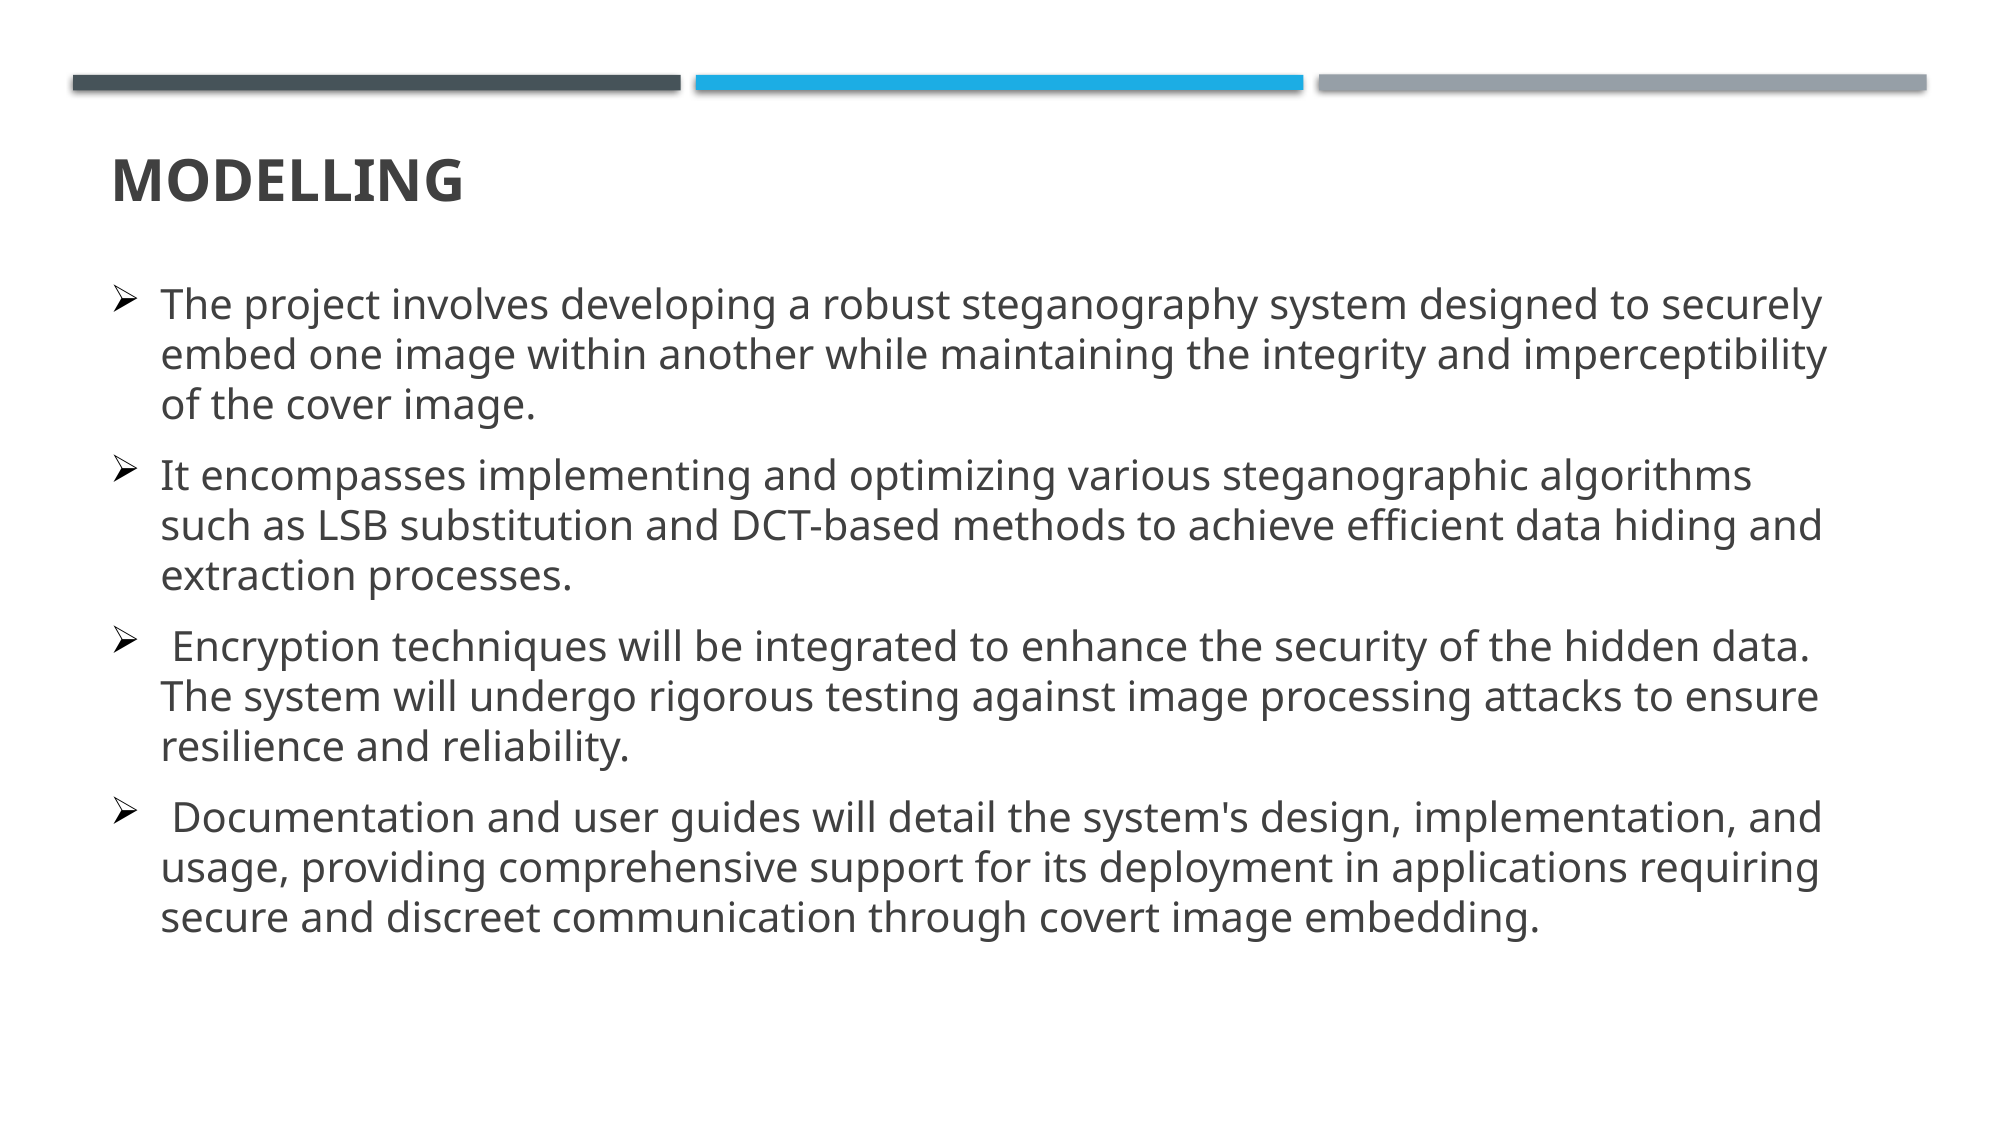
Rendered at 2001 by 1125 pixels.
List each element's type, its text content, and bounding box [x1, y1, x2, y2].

list The project involves developing a robust steganography system designed to securely embed one image within another while maintaining the integrity and imperceptibility of the cover image. It encompasses implementing and optimizing various steganographic algorithms such as LSB substitution and DCT-based methods to achieve efficient data hiding and extraction processes. Encryption techniques will be integrated to enhance the security of the hidden data. The system will undergo rigorous testing against image processing attacks to ensure resilience and reliability. Documentation and user guides will detail the system's design, implementation, and usage, providing comprehensive support for its deployment in applications requiring secure and discreet communication through covert image embedding. [95, 270, 1849, 949]
title MODELLING [95, 81, 1905, 276]
